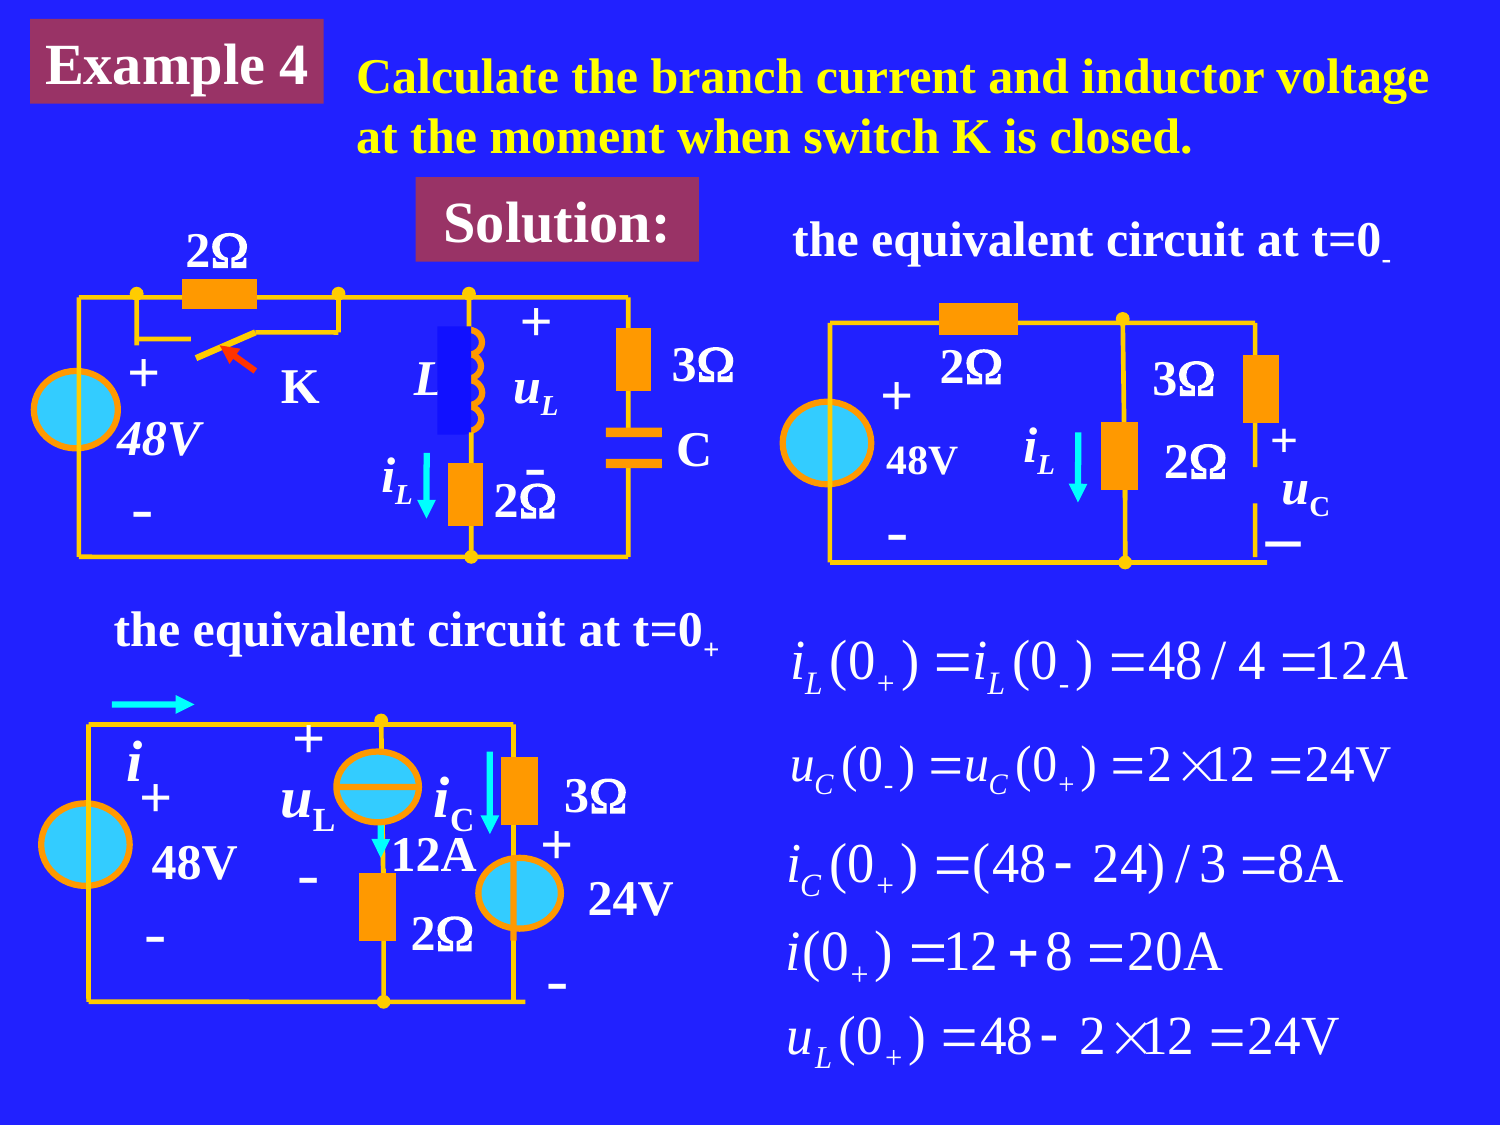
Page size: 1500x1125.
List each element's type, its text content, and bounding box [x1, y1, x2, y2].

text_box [40, 692, 690, 1024]
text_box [778, 913, 1232, 996]
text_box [783, 622, 1413, 705]
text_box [782, 305, 1368, 582]
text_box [780, 998, 1346, 1079]
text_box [783, 729, 1399, 805]
text_box the equivalent circuit at t=0- [777, 198, 1409, 282]
text_box Calculate the branch current and inductor voltage at the moment when switch K is closed. [323, 36, 1469, 172]
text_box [780, 825, 1353, 908]
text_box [33, 209, 758, 558]
text_box Example 4 [30, 18, 324, 104]
text_box Solution: [415, 177, 699, 207]
text_box the equivalent circuit at t=0+ [98, 589, 778, 673]
